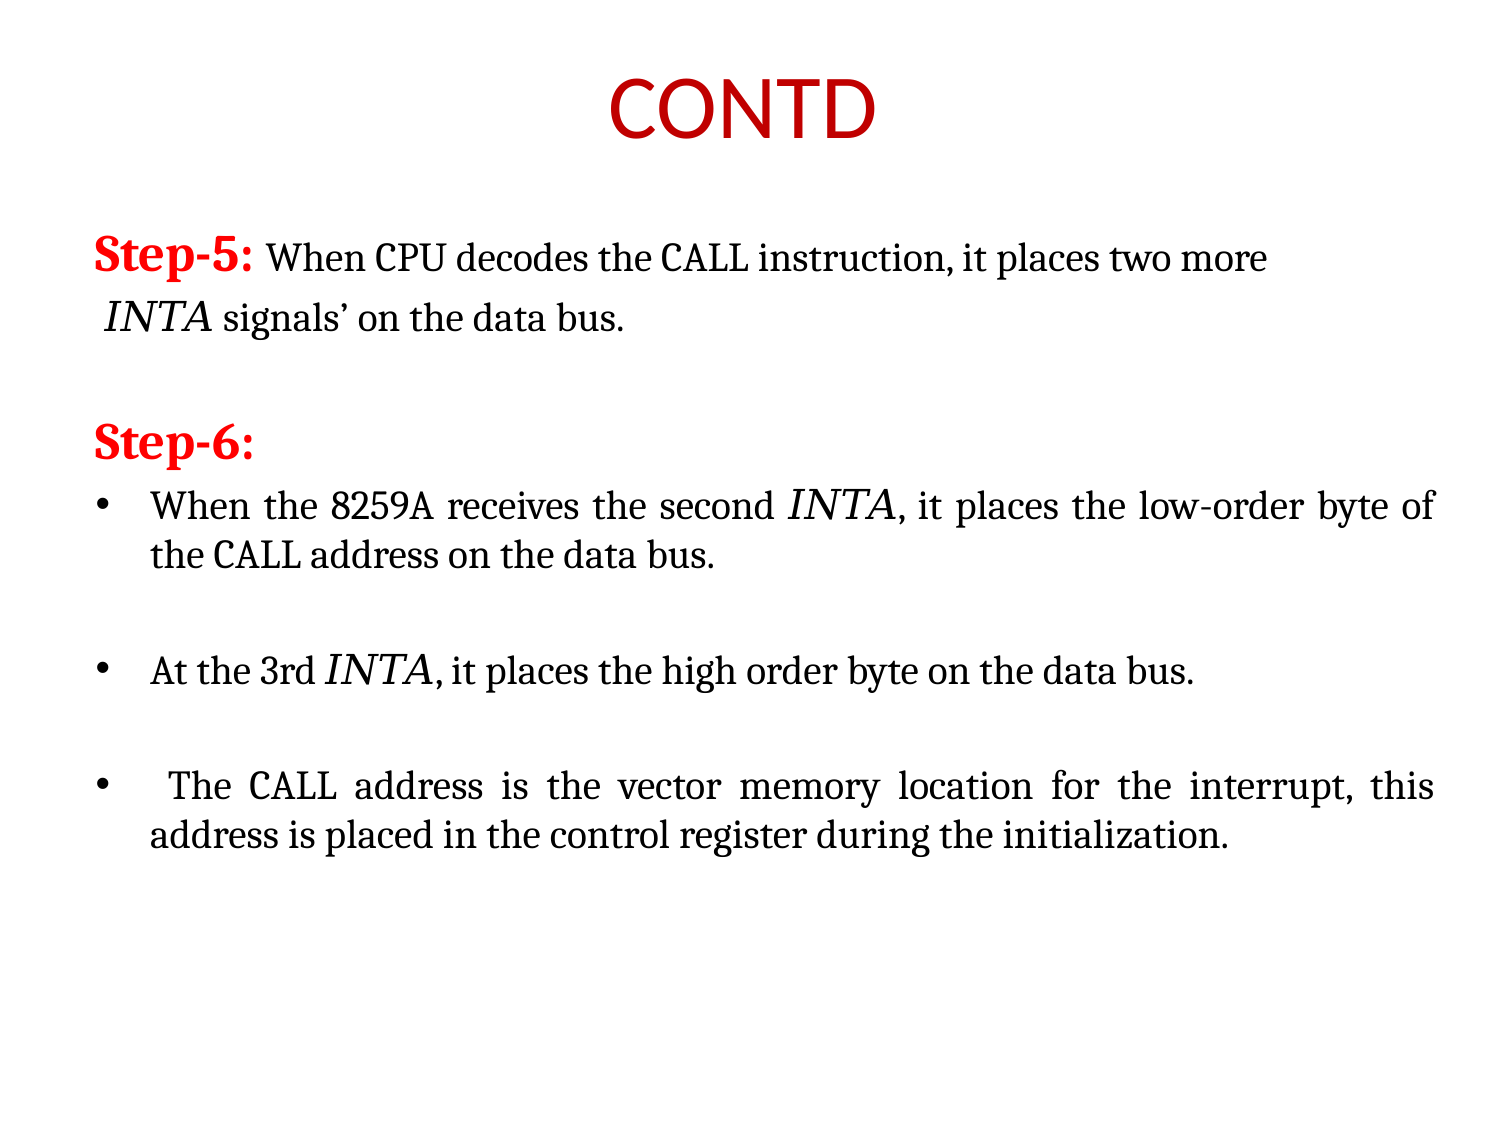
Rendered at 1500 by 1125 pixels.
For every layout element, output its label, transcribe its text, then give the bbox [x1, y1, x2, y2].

title CONTD [145, 28, 1342, 175]
list Step-5: When CPU decodes the CALL instruction, it places two more 𝐼𝑁𝑇𝐴 signals’ on the data bus. Step-6: When the 8259A receives the second 𝐼𝑁𝑇𝐴, it places the low-order byte of the CALL address on the data bus. At the 3rd 𝐼𝑁𝑇𝐴, it places the high order byte on the data bus. The CALL address is the vector memory location for the interrupt, this address is placed in the control register during the initialization. [80, 211, 1450, 872]
